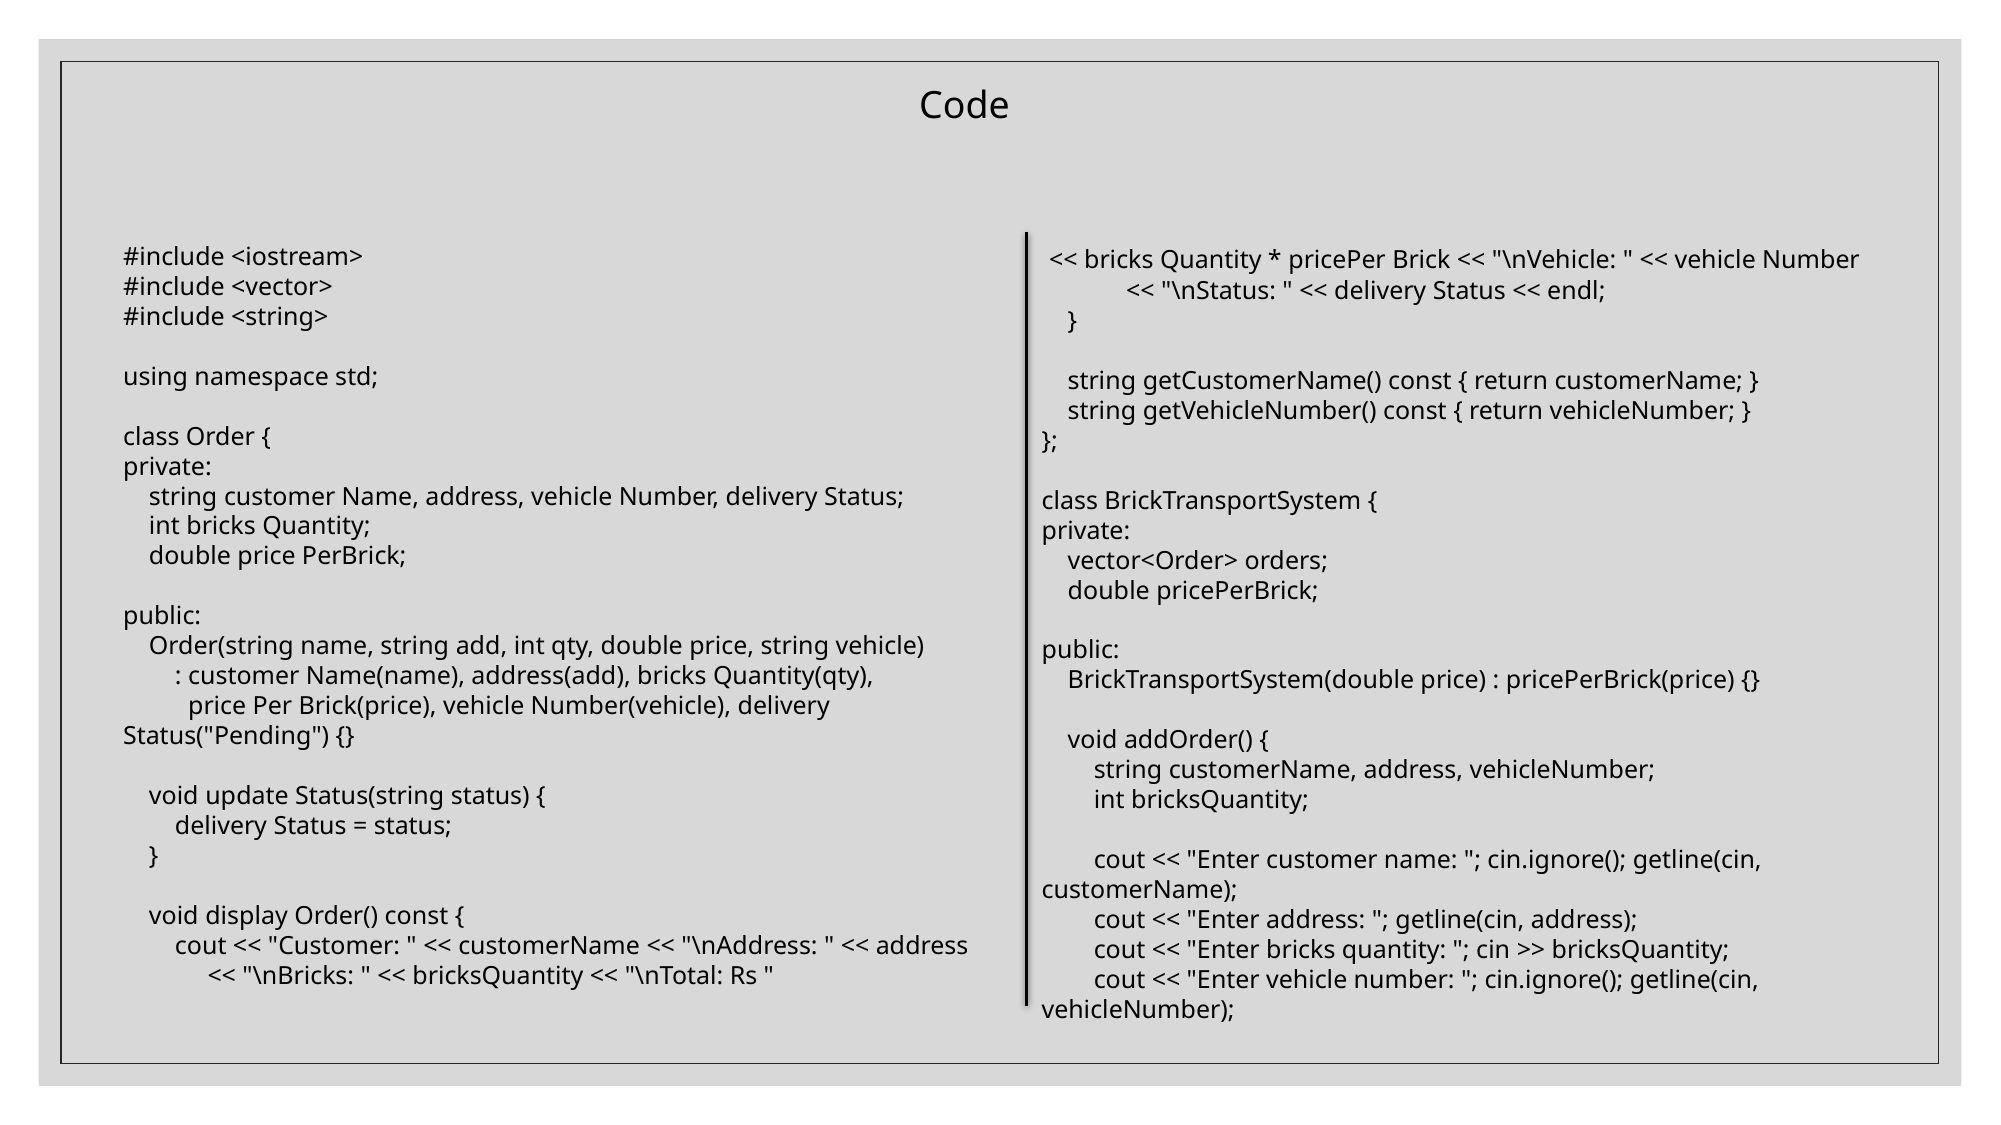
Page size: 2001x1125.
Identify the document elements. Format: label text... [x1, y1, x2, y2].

text_box #include <iostream> #include <vector> #include <string> using namespace std; class Order { private: string customer Name, address, vehicle Number, delivery Status; int bricks Quantity; double price PerBrick; public: Order(string name, string add, int qty, double price, string vehicle) : customer Name(name), address(add), bricks Quantity(qty), price Per Brick(price), vehicle Number(vehicle), delivery Status("Pending") {} void update Status(string status) { delivery Status = status; } void display Order() const { cout << "Customer: " << customerName << "\nAddress: " << address << "\nBricks: " << bricksQuantity << "\nTotal: Rs " [108, 233, 1000, 997]
text_box << bricks Quantity * pricePer Brick << "\nVehicle: " << vehicle Number << "\nStatus: " << delivery Status << endl; } string getCustomerName() const { return customerName; } string getVehicleNumber() const { return vehicleNumber; } }; class BrickTransportSystem { private: vector<Order> orders; double pricePerBrick; public: BrickTransportSystem(double price) : pricePerBrick(price) {} void addOrder() { string customerName, address, vehicleNumber; int bricksQuantity; cout << "Enter customer name: "; cin.ignore(); getline(cin, customerName); cout << "Enter address: "; getline(cin, address); cout << "Enter bricks quantity: "; cin >> bricksQuantity; cout << "Enter vehicle number: "; cin.ignore(); getline(cin, vehicleNumber); [1026, 232, 1944, 1066]
text_box Code [904, 73, 2000, 179]
